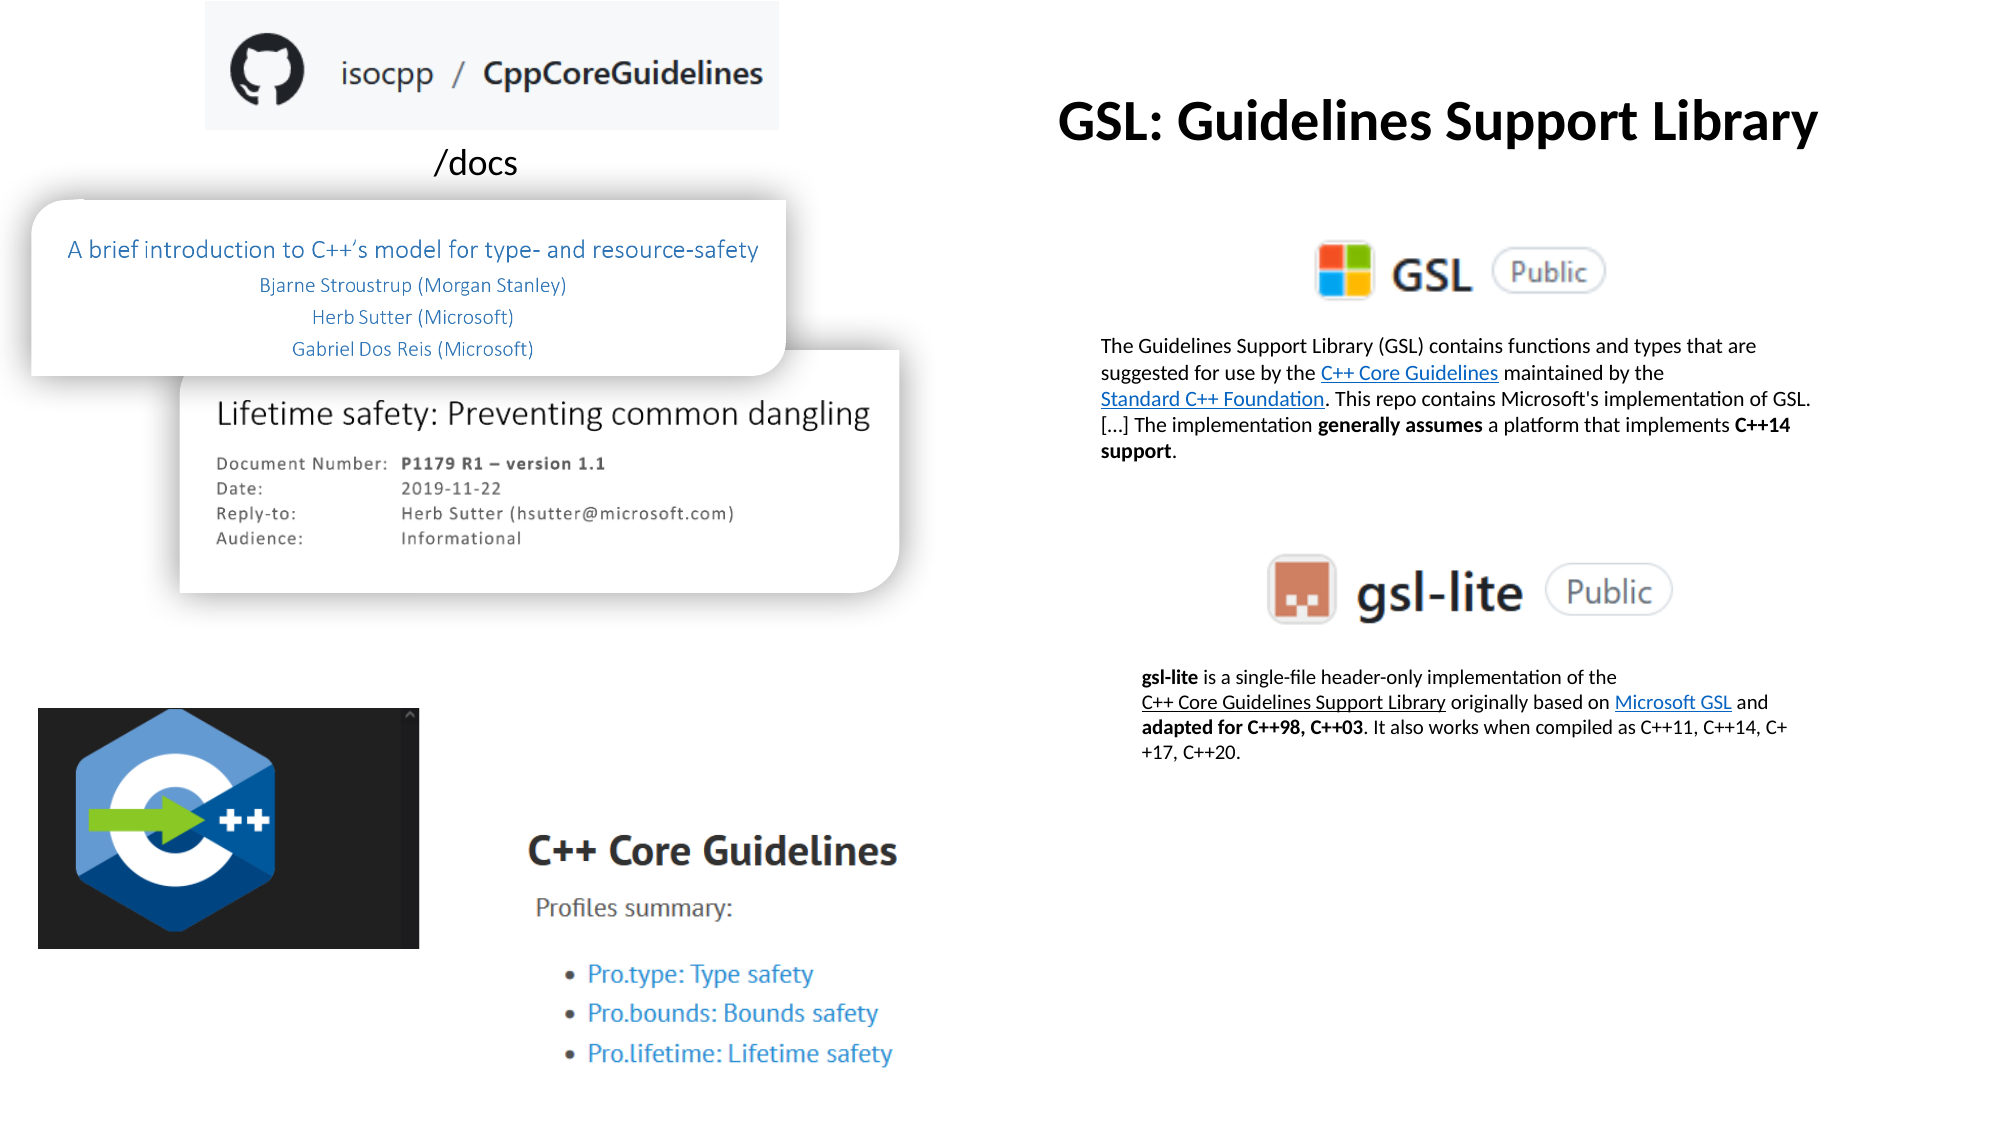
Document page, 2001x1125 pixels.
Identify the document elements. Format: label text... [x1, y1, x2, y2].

picture [1248, 521, 1688, 655]
text_box gsl-lite is a single-file header-only implementation of the C++ Core Guidelines Support Library originally based on Microsoft GSL and adapted for C++98, C++03. It also works when compiled as C++11, C++14, C++17, C++20. [1127, 655, 1810, 771]
text_box GSL: Guidelines Support Library [1044, 75, 1851, 160]
text_box The Guidelines Support Library (GSL) contains functions and types that are suggested for use by the C++ Core Guidelines maintained by the Standard C++ Foundation. This repo contains Microsoft's implementation of GSL. […] The implementation generally assumes a platform that implements C++14 support. [1086, 324, 1851, 471]
text_box [38, 207, 779, 369]
picture [38, 708, 911, 1104]
picture [205, 0, 779, 131]
text_box [186, 357, 893, 586]
picture [1299, 207, 1638, 342]
text_box /docs [418, 138, 534, 191]
